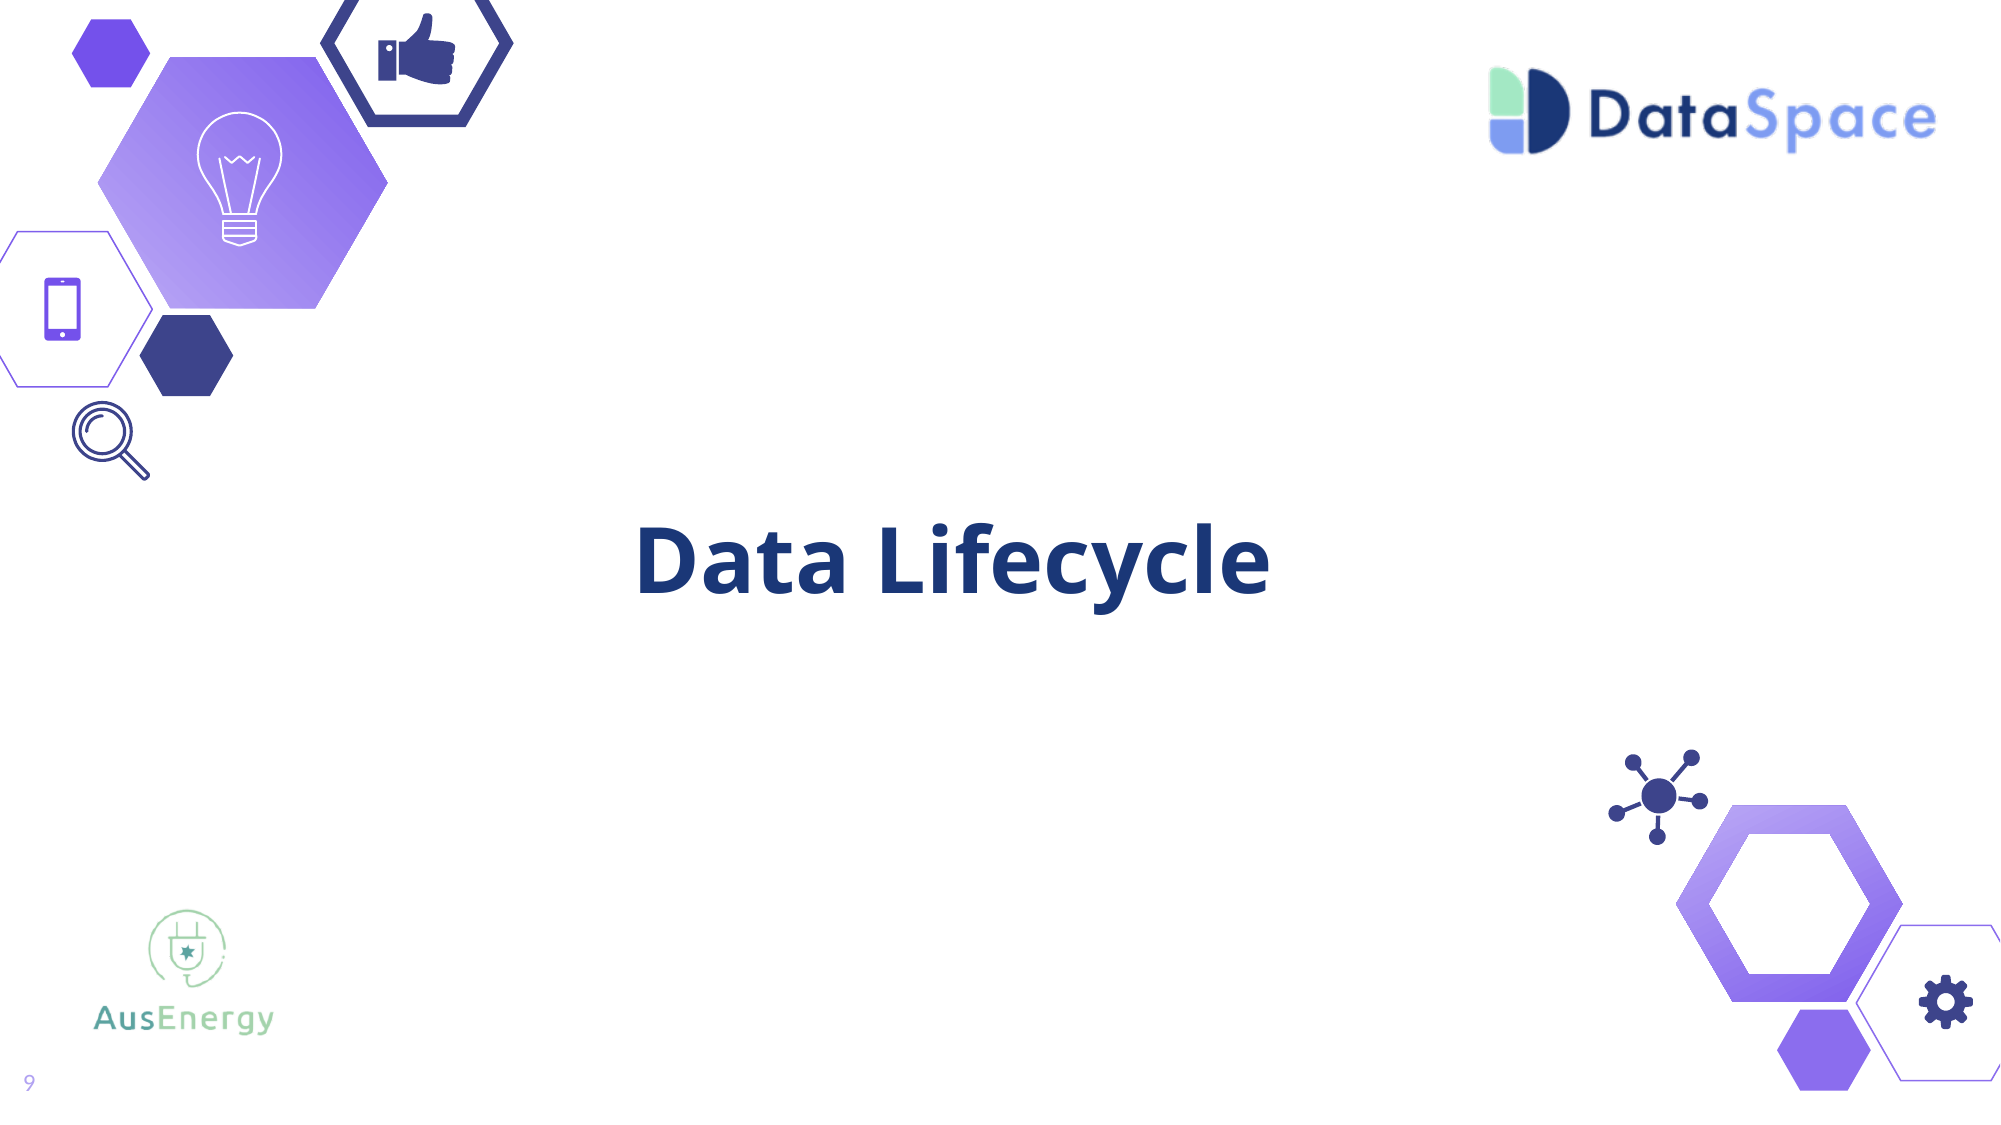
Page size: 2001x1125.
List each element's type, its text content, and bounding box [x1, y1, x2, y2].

title Data Lifecycle [412, 491, 1494, 634]
picture [33, 869, 313, 1086]
slide_number 9 [2, 1046, 123, 1125]
picture [1455, 46, 1972, 174]
